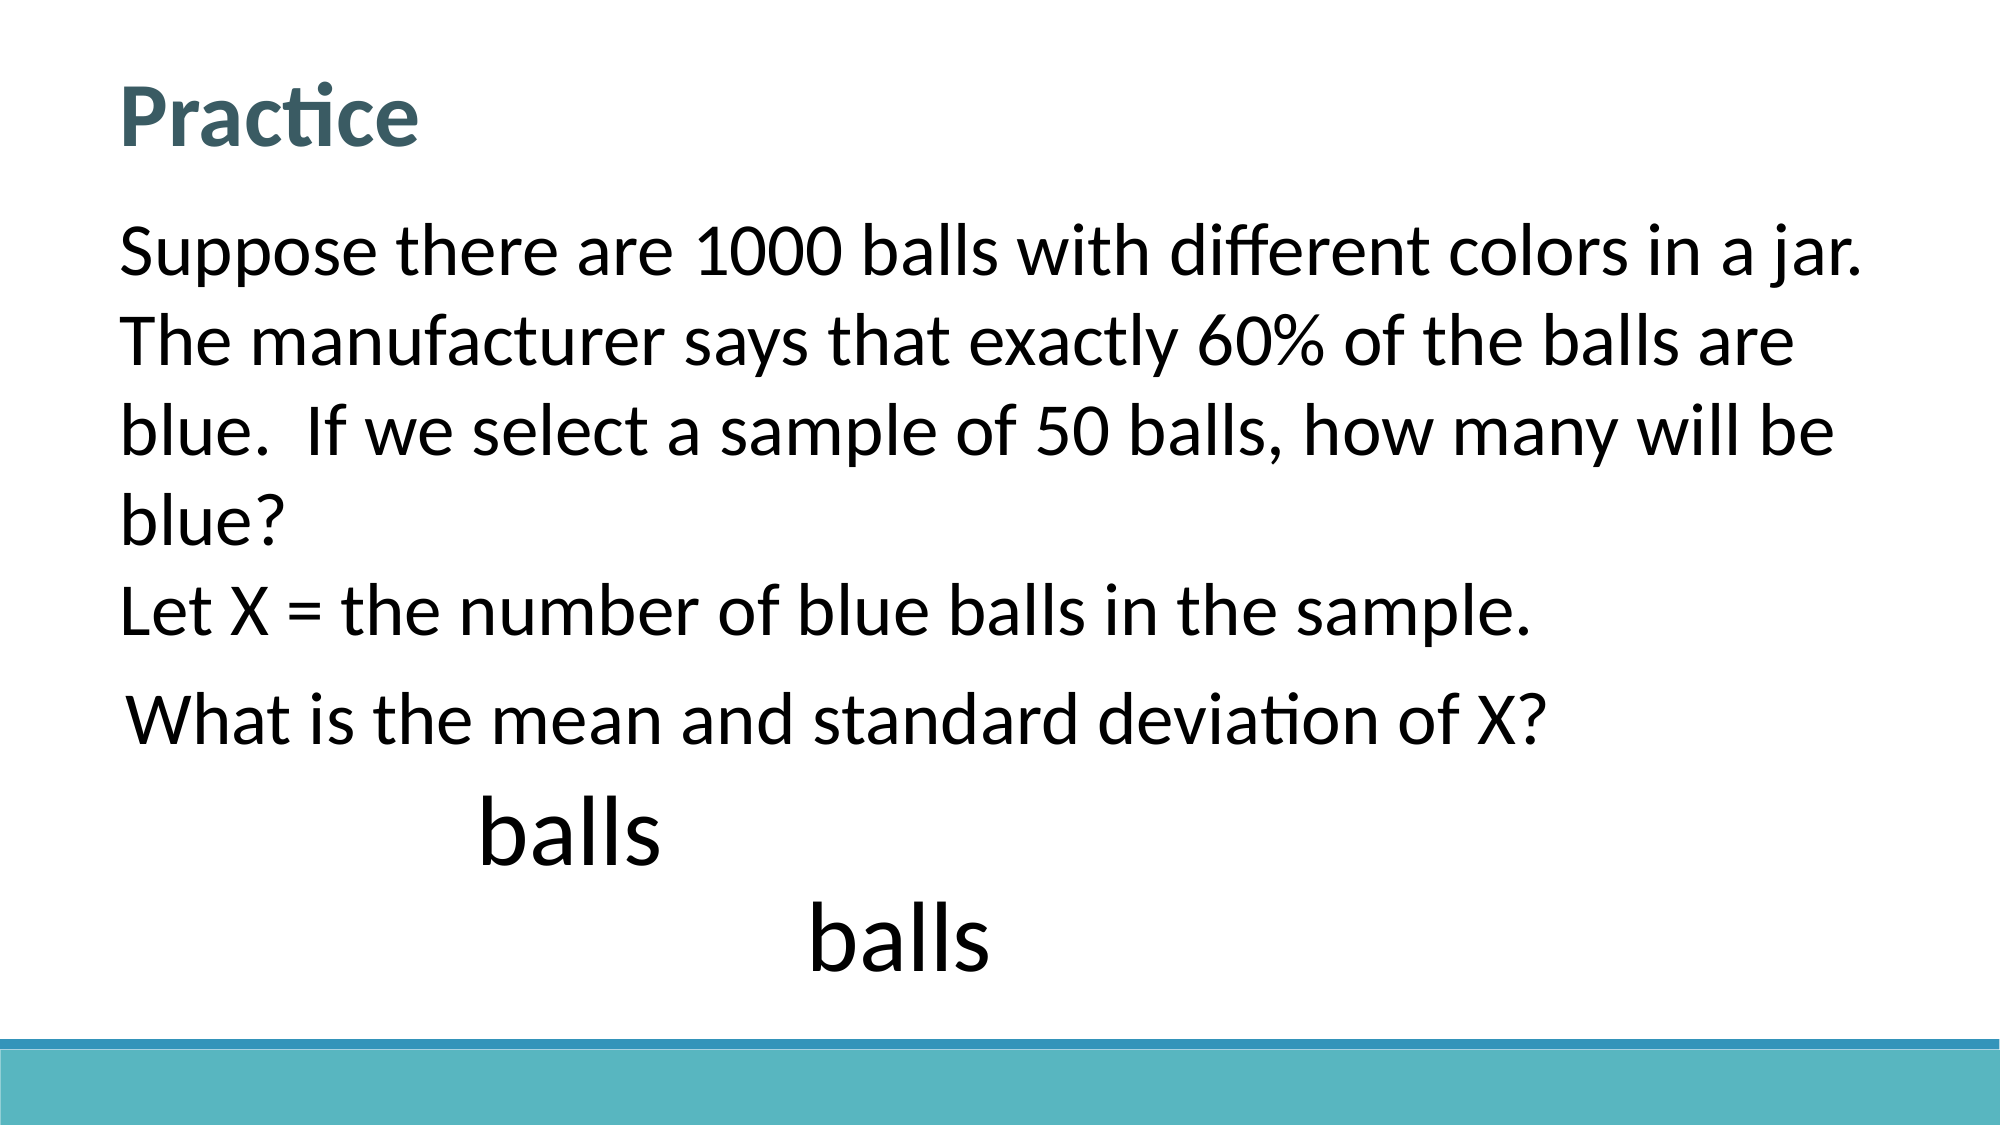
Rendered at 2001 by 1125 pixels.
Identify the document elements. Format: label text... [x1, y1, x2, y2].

text_box Suppose there are 1000 balls with different colors in a jar. The manufacturer says that exactly 60% of the balls are blue. If we select a sample of 50 balls, how many will be blue? Let X = the number of blue balls in the sample. [105, 192, 1927, 658]
text_box Practice [104, 47, 1305, 172]
text_box What is the mean and standard deviation of X? [110, 662, 1568, 767]
